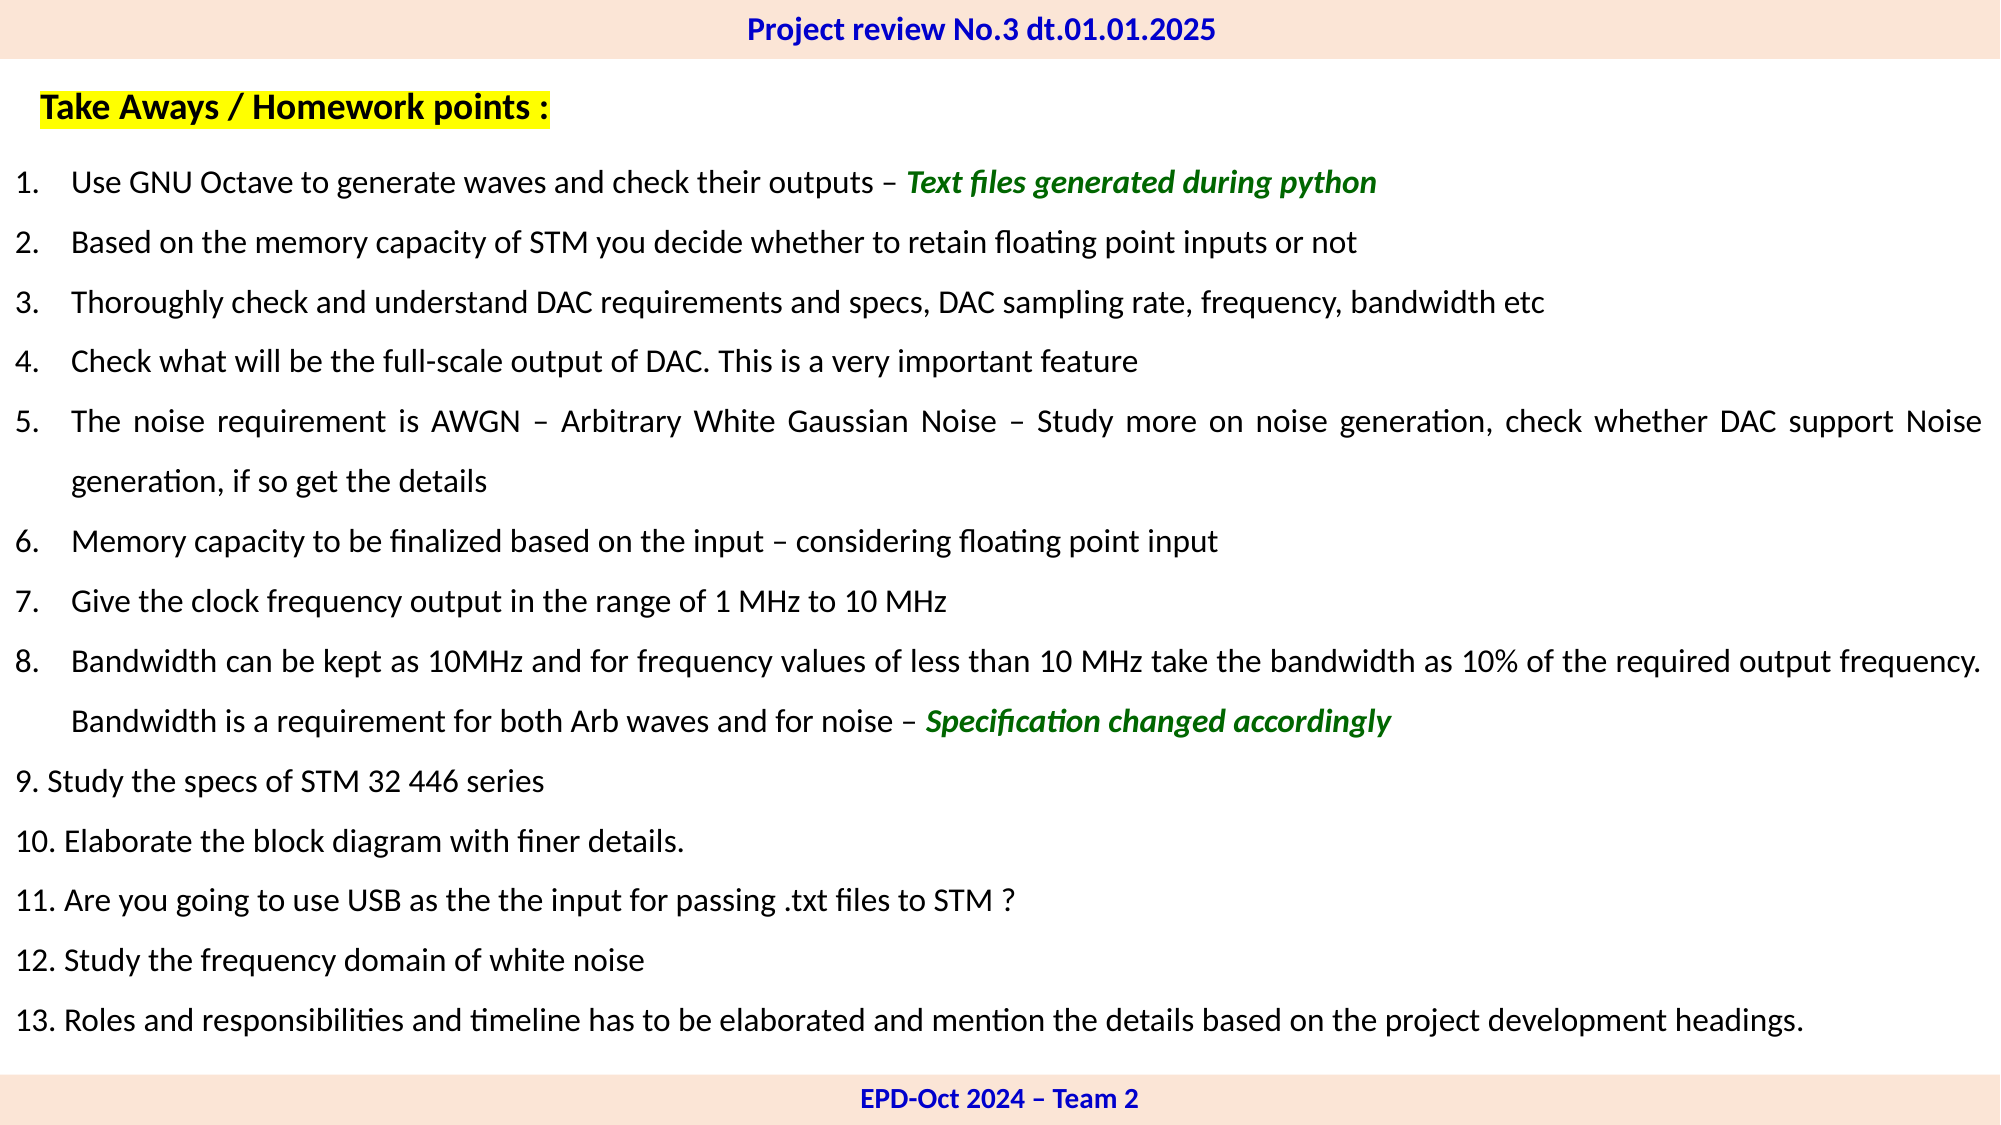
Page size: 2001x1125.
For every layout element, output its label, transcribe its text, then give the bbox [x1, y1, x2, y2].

text_box Project review No.3 dt.01.01.2025 [732, 0, 1232, 55]
text_box Use GNU Octave to generate waves and check their outputs – Text files generated during python Based on the memory capacity of STM you decide whether to retain floating point inputs or not Thoroughly check and understand DAC requirements and specs, DAC sampling rate, frequency, bandwidth etc Check what will be the full-scale output of DAC. This is a very important feature The noise requirement is AWGN – Arbitrary White Gaussian Noise – Study more on noise generation, check whether DAC support Noise generation, if so get the details Memory capacity to be finalized based on the input – considering floating point input Give the clock frequency output in the range of 1 MHz to 10 MHz Bandwidth can be kept as 10MHz and for frequency values of less than 10 MHz take the bandwidth as 10% of the required output frequency. Bandwidth is a requirement for both Arb waves and for noise – Specification changed accordingly 9. Study the specs of STM 32 446 series 10. Elaborate the block diagram with finer details. 11. Are you going to use USB as the the input for passing .txt files to STM ? 12. Study the frequency domain of white noise 13. Roles and responsibilities and timeline has to be elaborated and mention the details based on the project development headings. [0, 132, 2000, 1046]
text_box Take Aways / Homework points : [25, 74, 565, 135]
